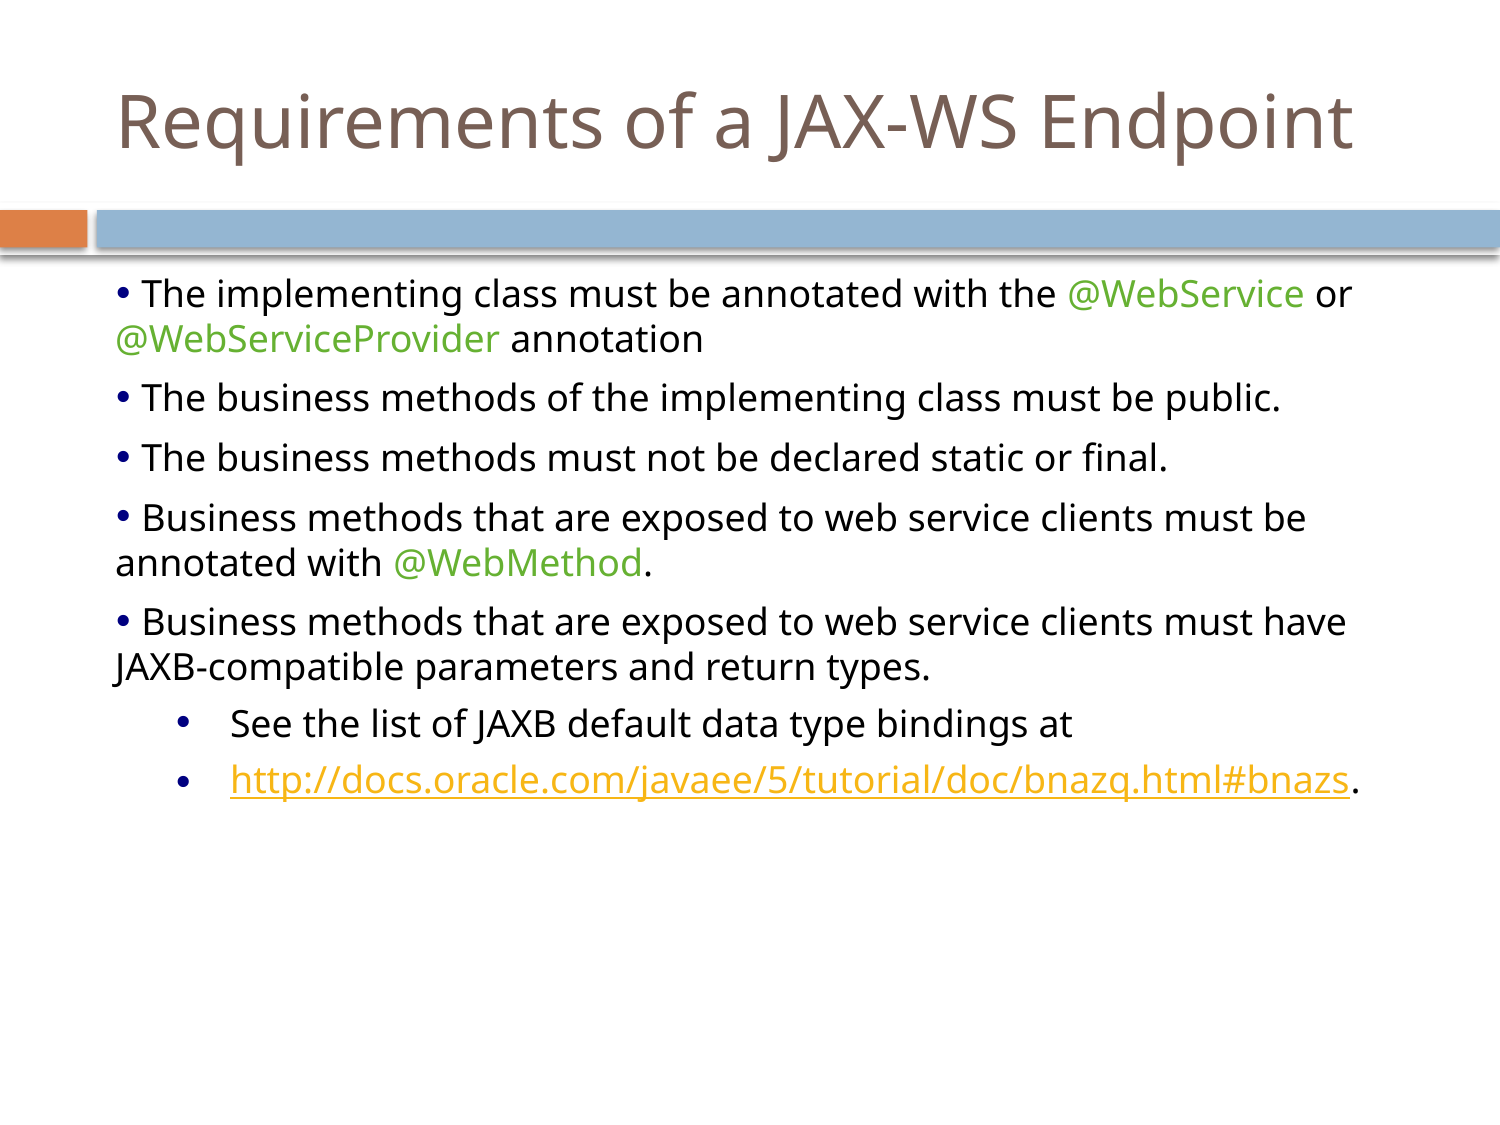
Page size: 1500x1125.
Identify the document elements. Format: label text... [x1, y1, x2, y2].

list The implementing class must be annotated with the @WebService or @WebServiceProvider annotation The business methods of the implementing class must be public. The business methods must not be declared static or final. Business methods that are exposed to web service clients must be annotated with @WebMethod. Business methods that are exposed to web service clients must have JAXB-compatible parameters and return types. See the list of JAXB default data type bindings at http://docs.oracle.com/javaee/5/tutorial/doc/bnazq.html#bnazs. [100, 262, 1438, 1005]
title Requirements of a JAX-WS Endpoint [100, 37, 1438, 200]
